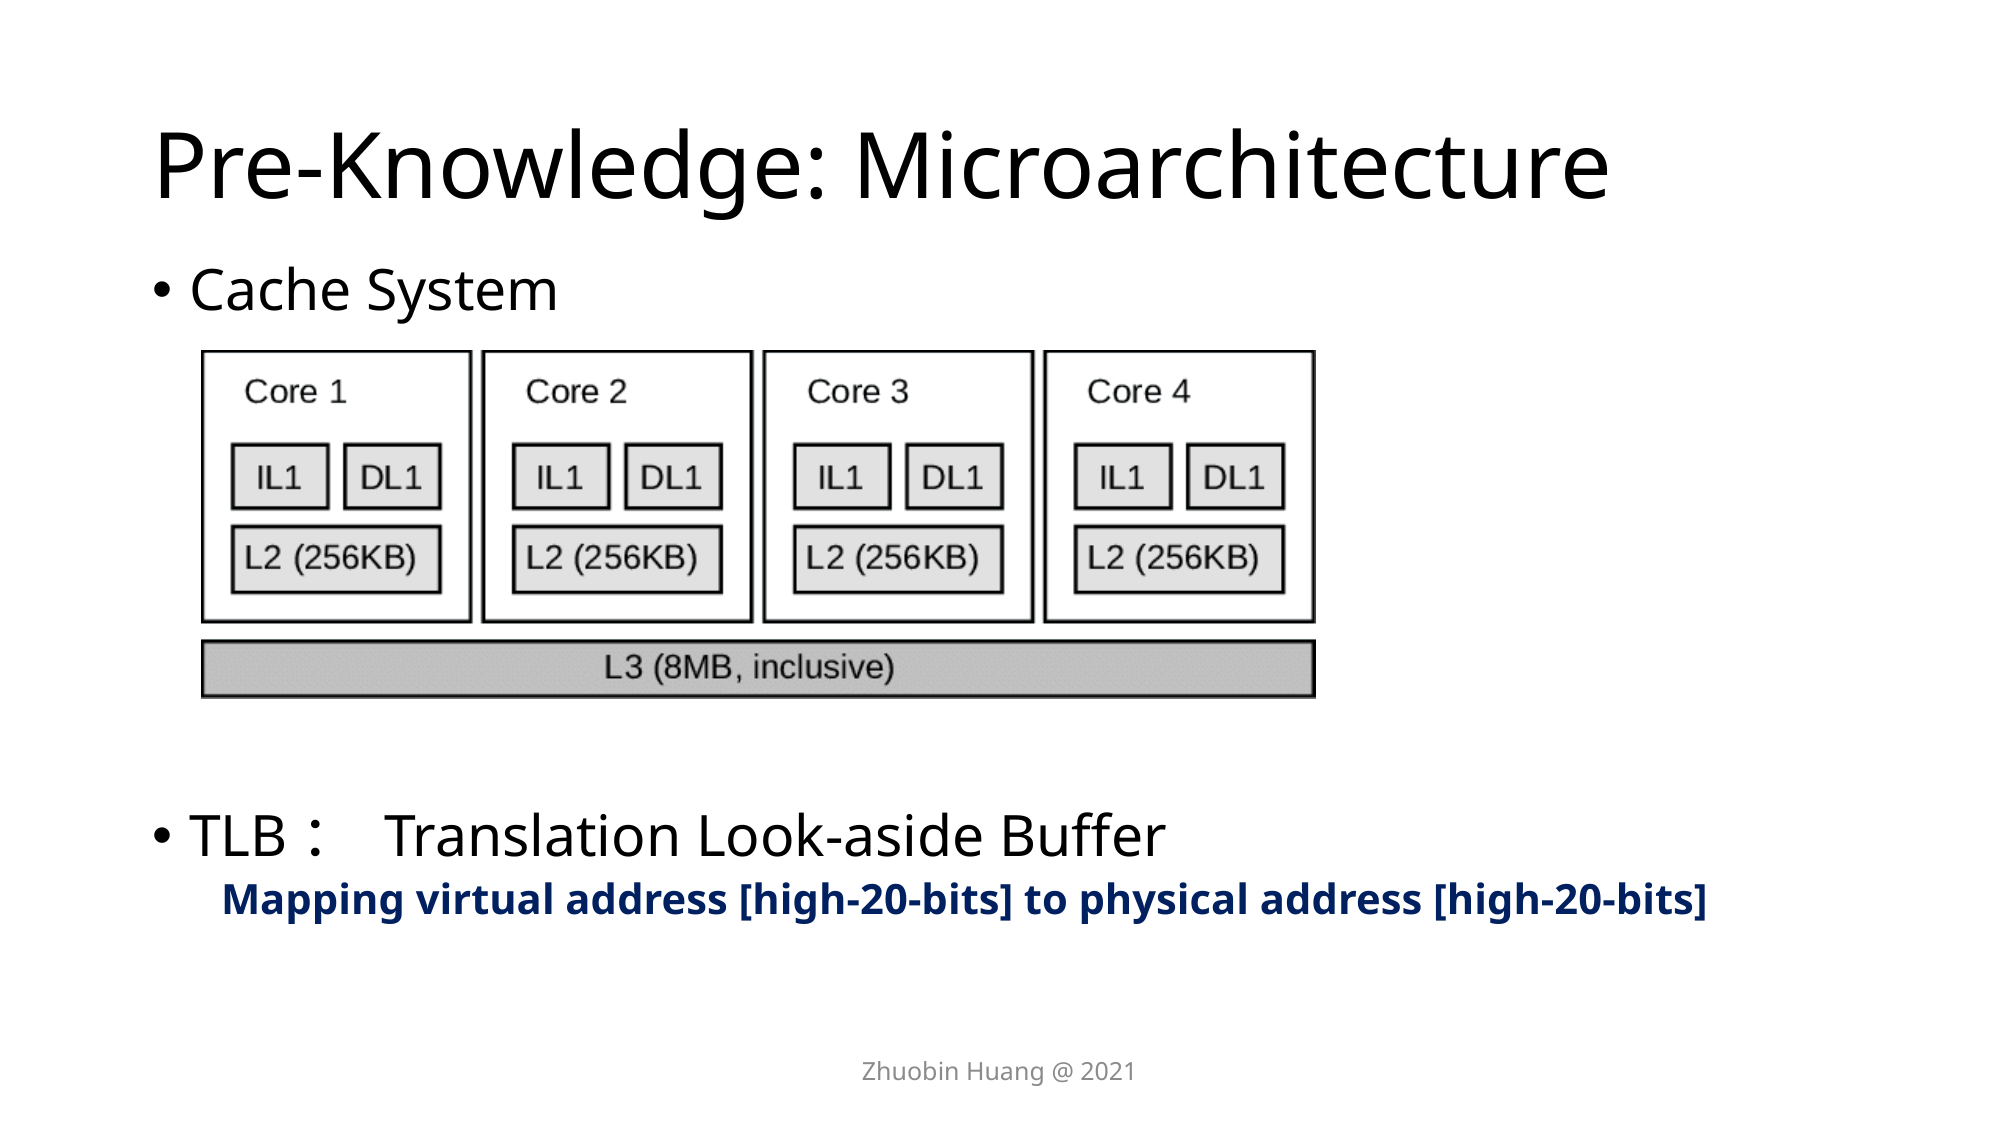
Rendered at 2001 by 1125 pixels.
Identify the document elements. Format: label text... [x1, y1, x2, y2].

title Pre-Knowledge: Microarchitecture [137, 59, 1863, 253]
list Cache System [137, 253, 1863, 331]
text_box Mapping virtual address [high-20-bits] to physical address [high-20-bits] [206, 871, 1932, 953]
footer Zhuobin Huang @ 2021 [662, 1042, 1338, 1103]
picture [201, 350, 1316, 699]
text_box TLB： Translation Look-aside Buffer [137, 799, 1863, 877]
